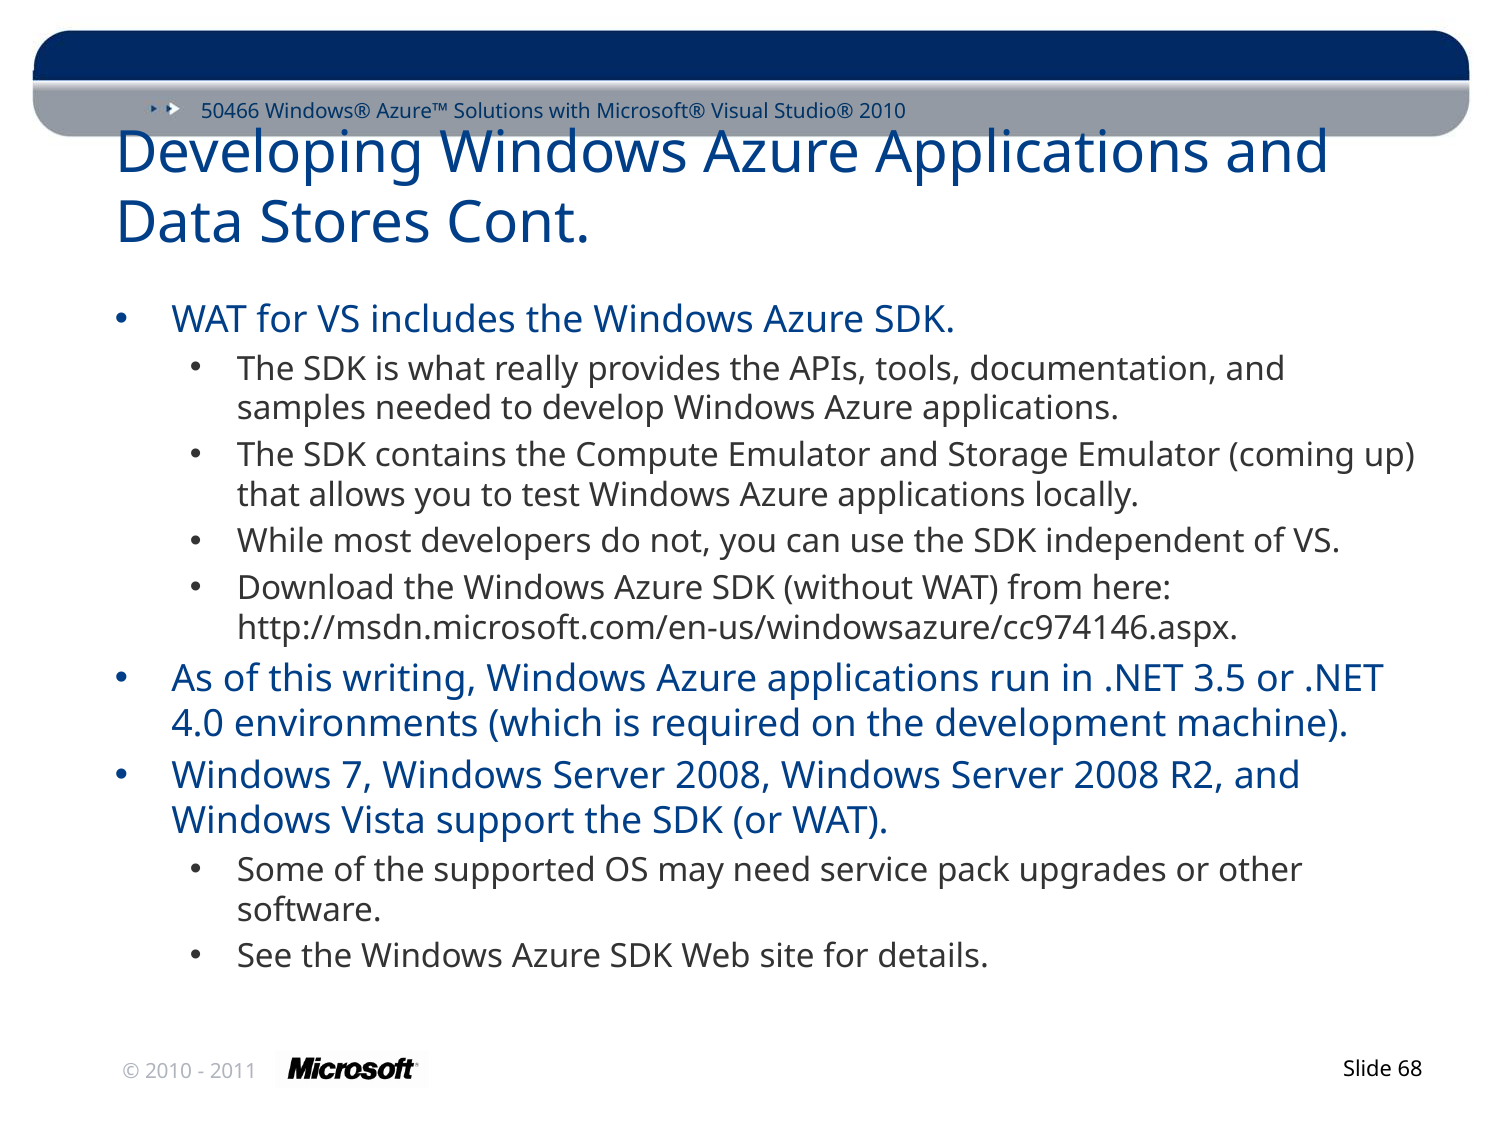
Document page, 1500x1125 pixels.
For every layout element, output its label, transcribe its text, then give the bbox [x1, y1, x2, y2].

picture [0, 1, 1500, 159]
list WAT for VS includes the Windows Azure SDK. The SDK is what really provides the APIs, tools, documentation, and samples needed to develop Windows Azure applications. The SDK contains the Compute Emulator and Storage Emulator (coming up) that allows you to test Windows Azure applications locally. While most developers do not, you can use the SDK independent of VS. Download the Windows Azure SDK (without WAT) from here: http://msdn.microsoft.com/en-us/windowsazure/cc974146.aspx. As of this writing, Windows Azure applications run in .NET 3.5 or .NET 4.0 environments (which is required on the development machine). Windows 7, Windows Server 2008, Windows Server 2008 R2, and Windows Vista support the SDK (or WAT). Some of the supported OS may need service pack upgrades or other software. See the Windows Azure SDK Web site for details. [99, 287, 1433, 1025]
title Developing Windows Azure Applications and Data Stores Cont. [100, 143, 1433, 262]
picture [275, 1050, 429, 1088]
